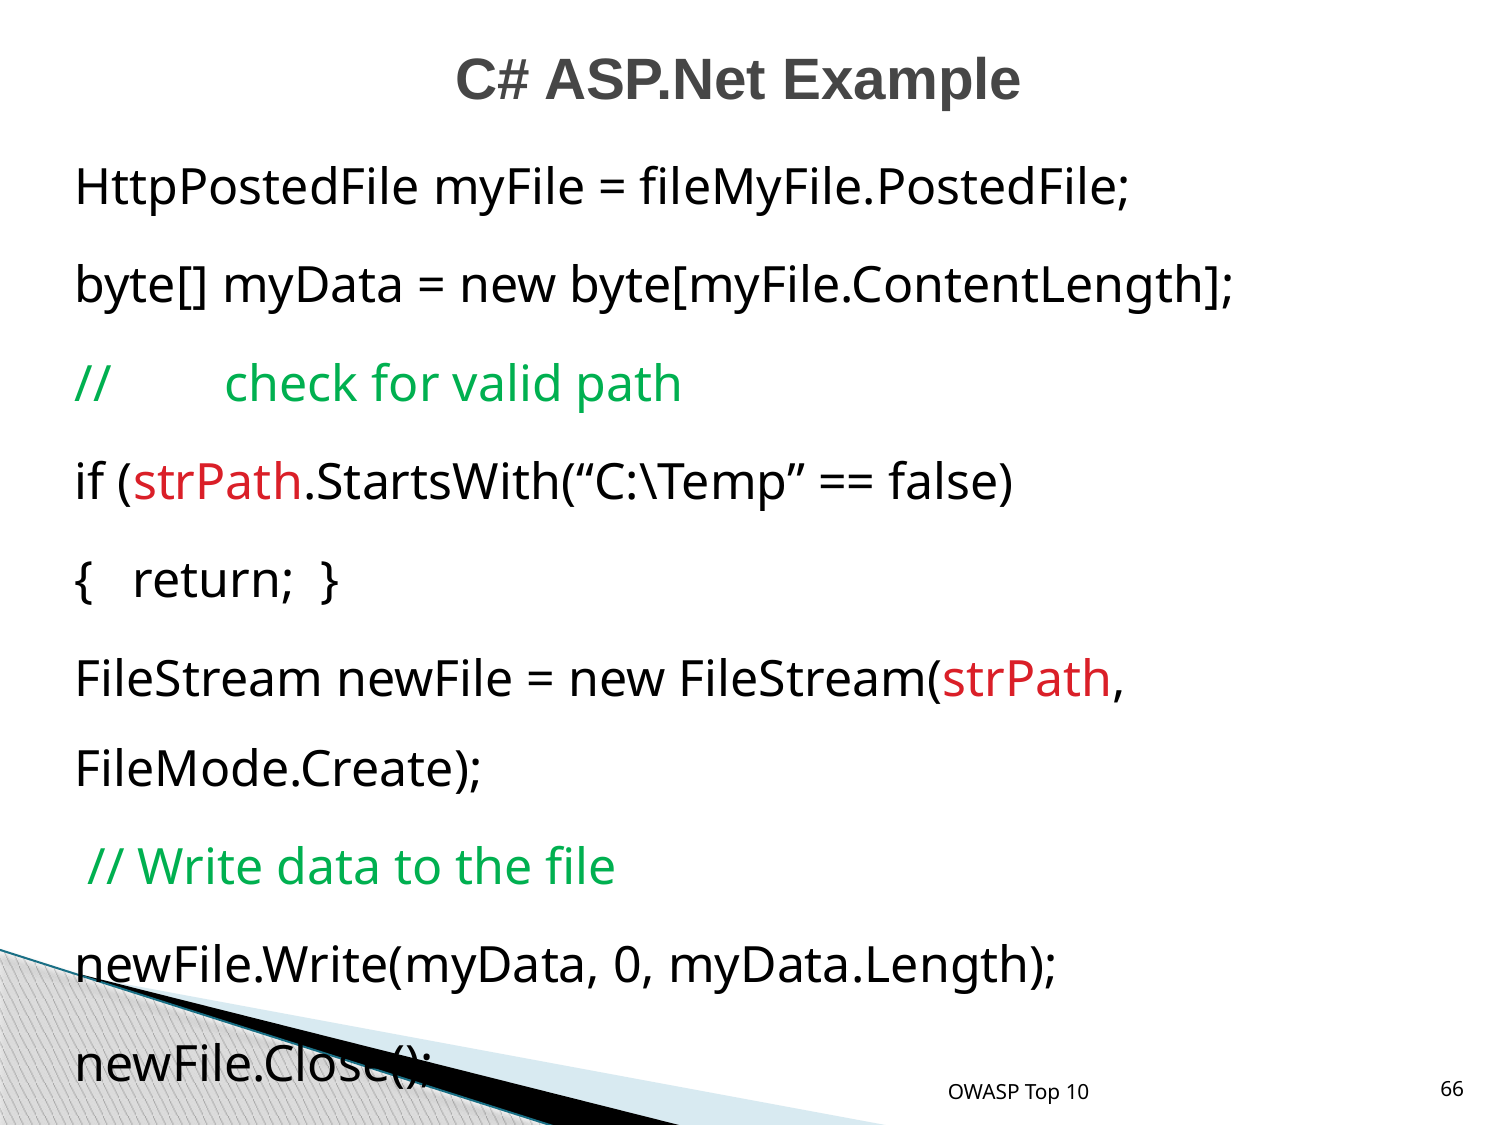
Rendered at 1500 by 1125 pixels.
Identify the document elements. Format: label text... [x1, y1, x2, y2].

text_box 66 [1418, 1051, 1479, 1112]
text_box OWASP Top 10 [718, 1051, 1105, 1112]
title C# ASP.Net Example [0, 0, 1479, 153]
list HttpPostedFile myFile = fileMyFile.PostedFile; byte[] myData = new byte[myFile.ContentLength]; // check for valid path if (strPath.StartsWith(“C:\Temp” == false) { return; } FileStream newFile = new FileStream(strPath, FileMode.Create); // Write data to the file newFile.Write(myData, 0, myData.Length); newFile.Close(); [0, 116, 1500, 1112]
